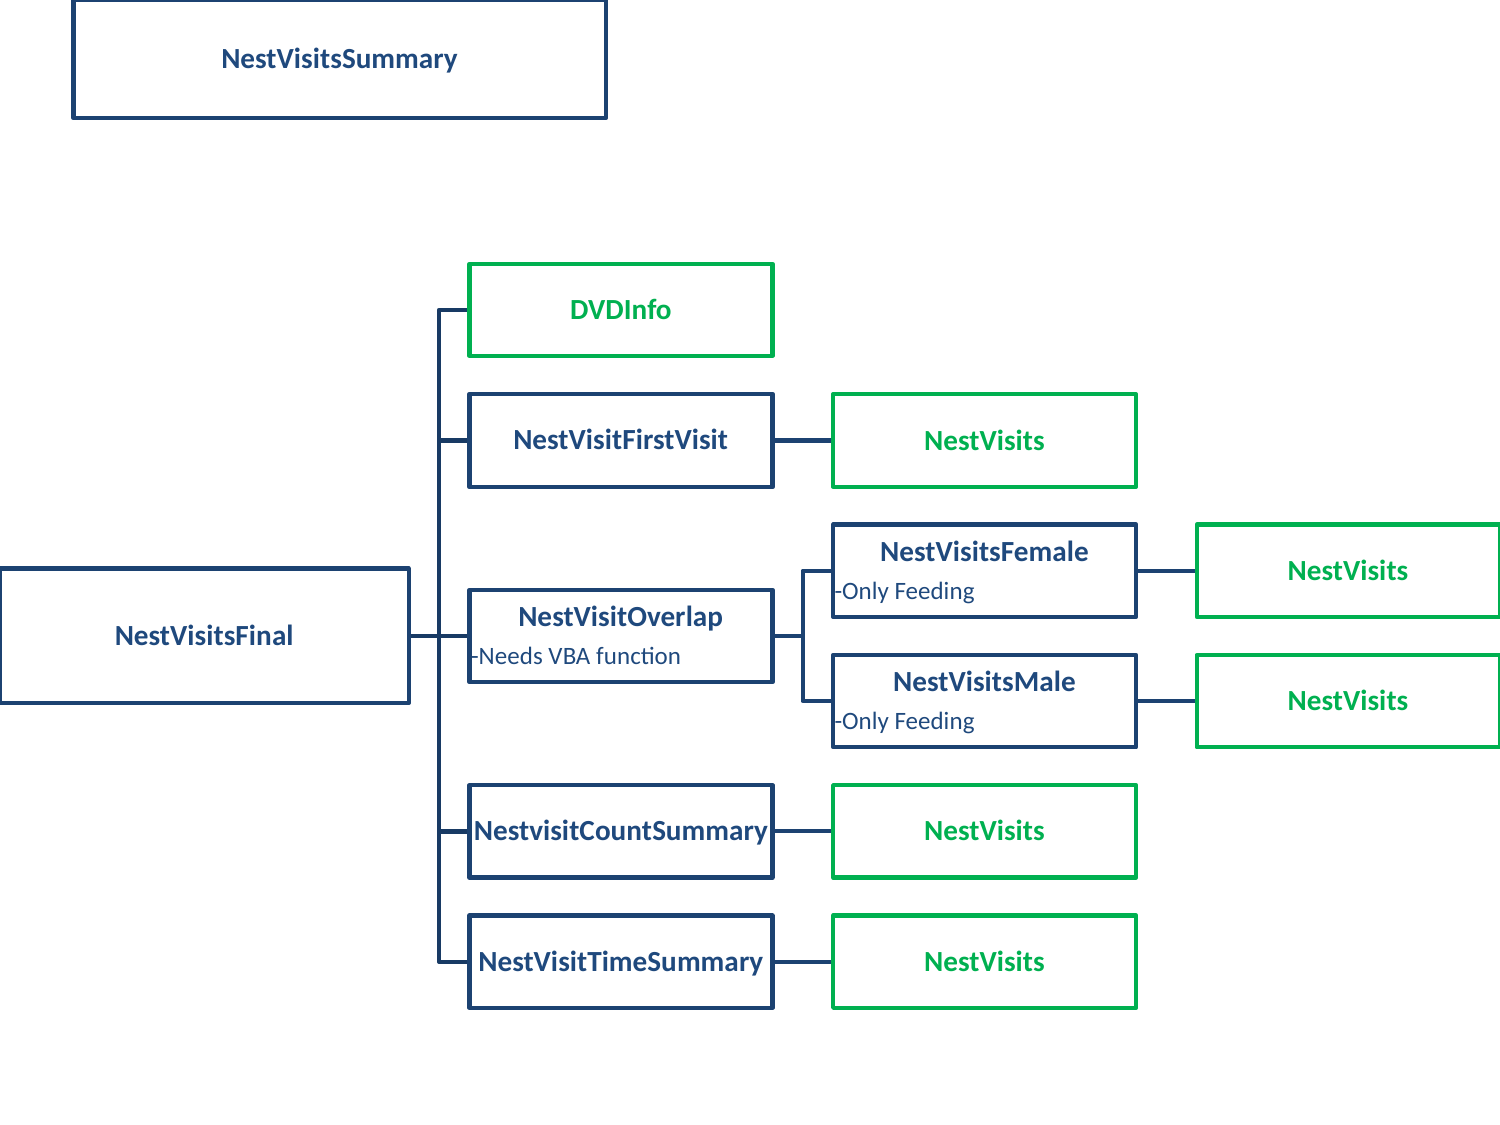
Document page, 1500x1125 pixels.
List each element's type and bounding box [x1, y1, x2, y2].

text_box [0, 0, 1500, 1116]
